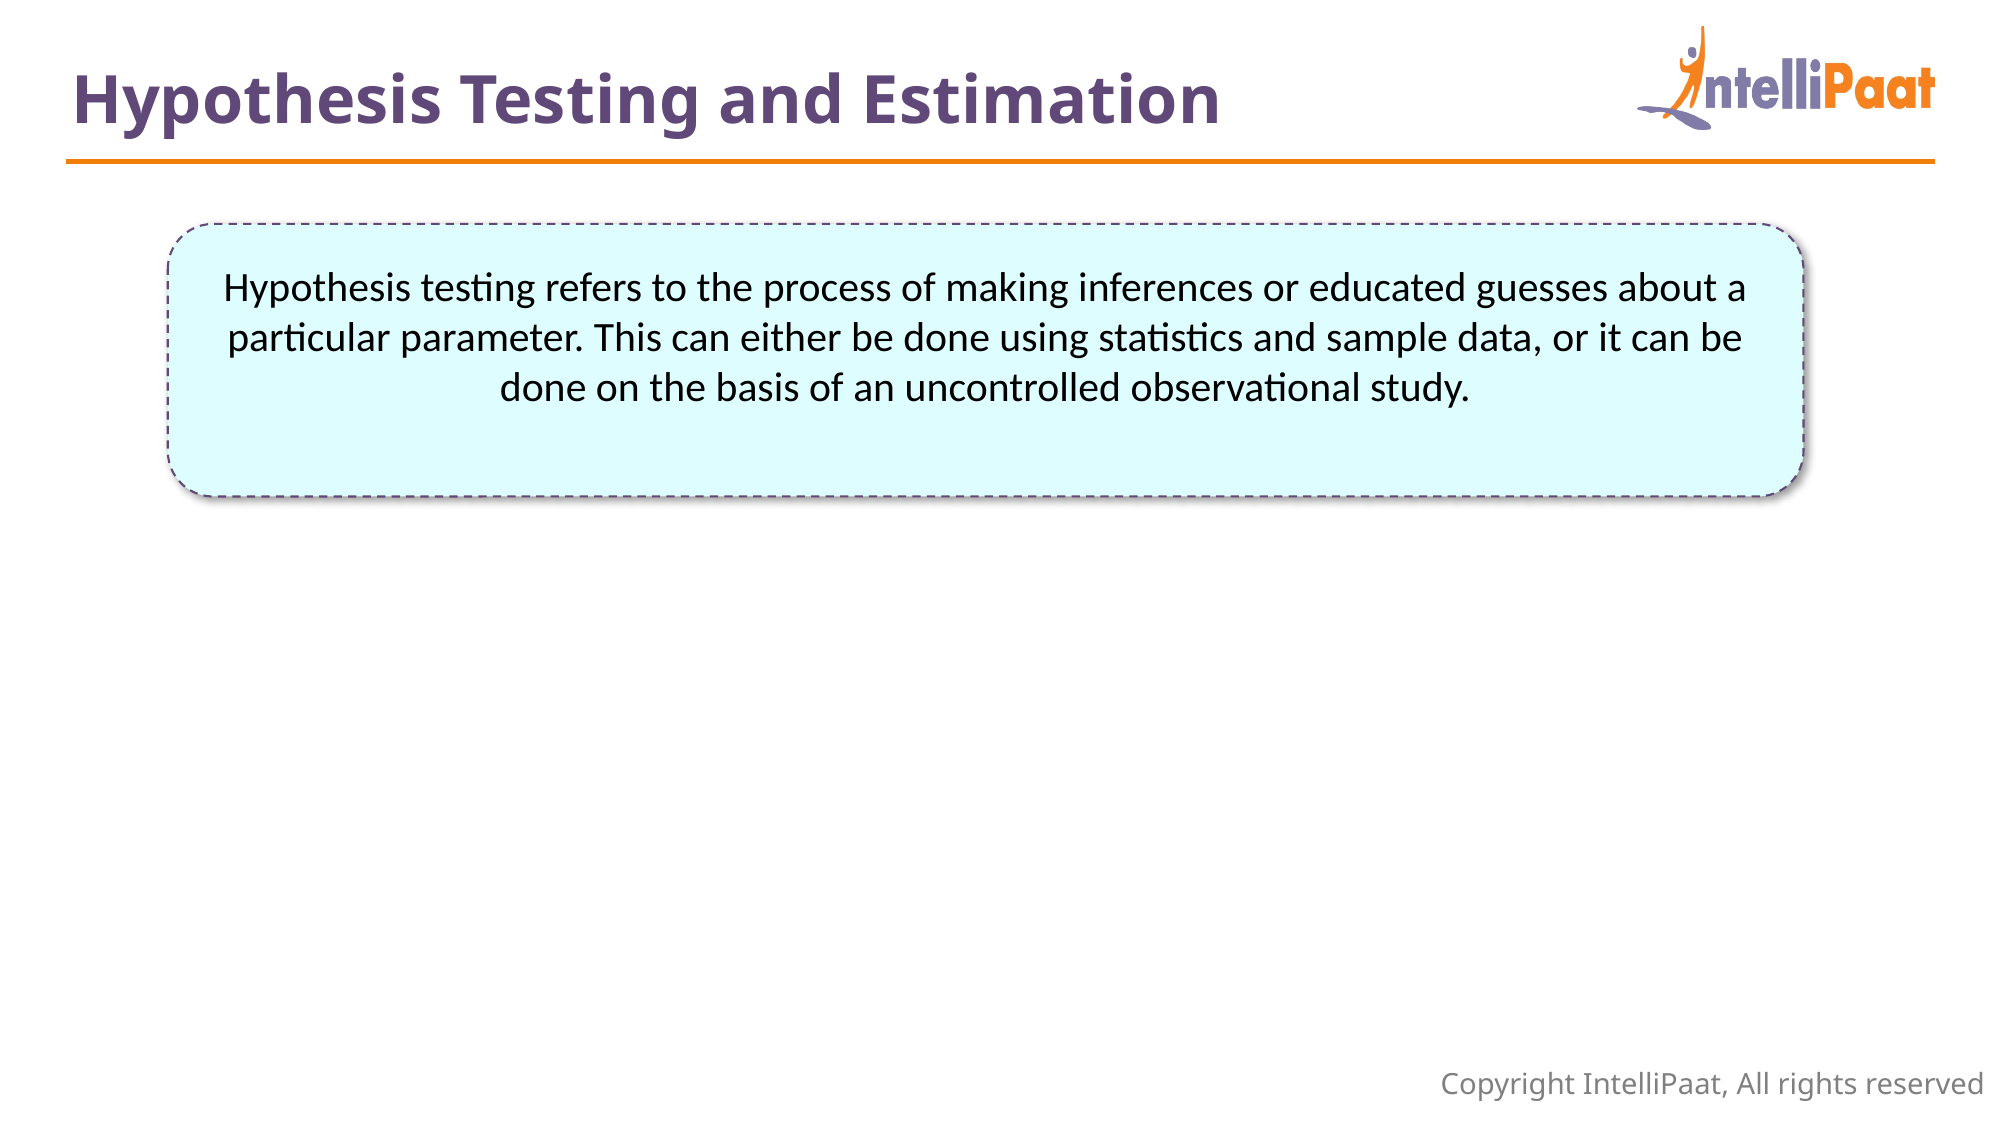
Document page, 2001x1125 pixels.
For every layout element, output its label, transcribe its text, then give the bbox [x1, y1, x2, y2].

text_box Hypothesis Testing and Estimation [71, 33, 1492, 160]
text_box Hypothesis testing refers to the process of making inferences or educated guesses about a particular parameter. This can either be done using statistics and sample data, or it can be done on the basis of an uncontrolled observational study. [167, 223, 1804, 497]
picture [1637, 26, 1935, 130]
